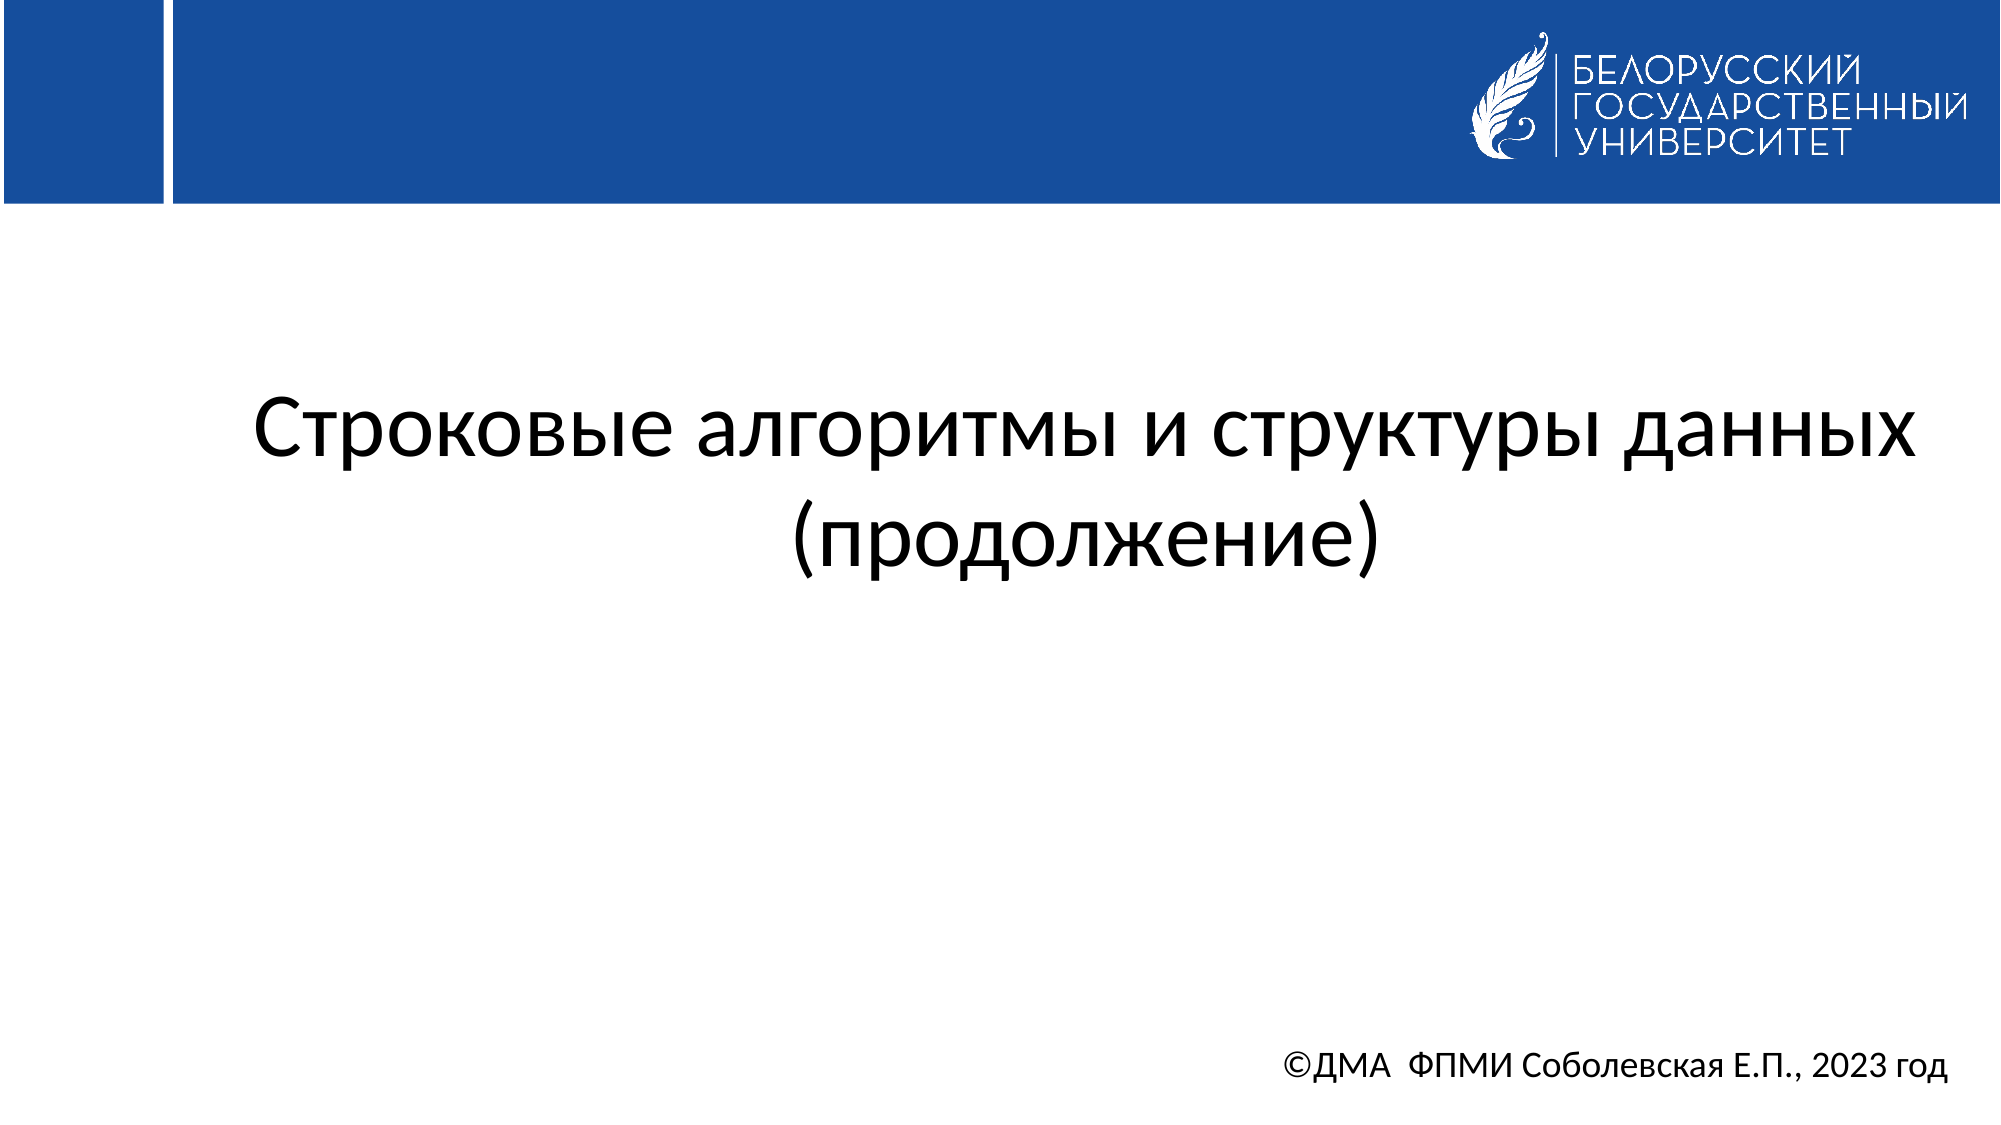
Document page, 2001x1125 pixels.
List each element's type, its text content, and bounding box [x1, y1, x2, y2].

text_box ©ДМА ФПМИ Соболевская Е.П., 2023 год [1267, 1032, 1964, 1125]
text_box [172, 0, 2000, 205]
text_box [3, 0, 165, 205]
text_box Строковые алгоритмы и структуры данных (продолжение) [228, 357, 1945, 592]
picture [1469, 32, 1966, 159]
